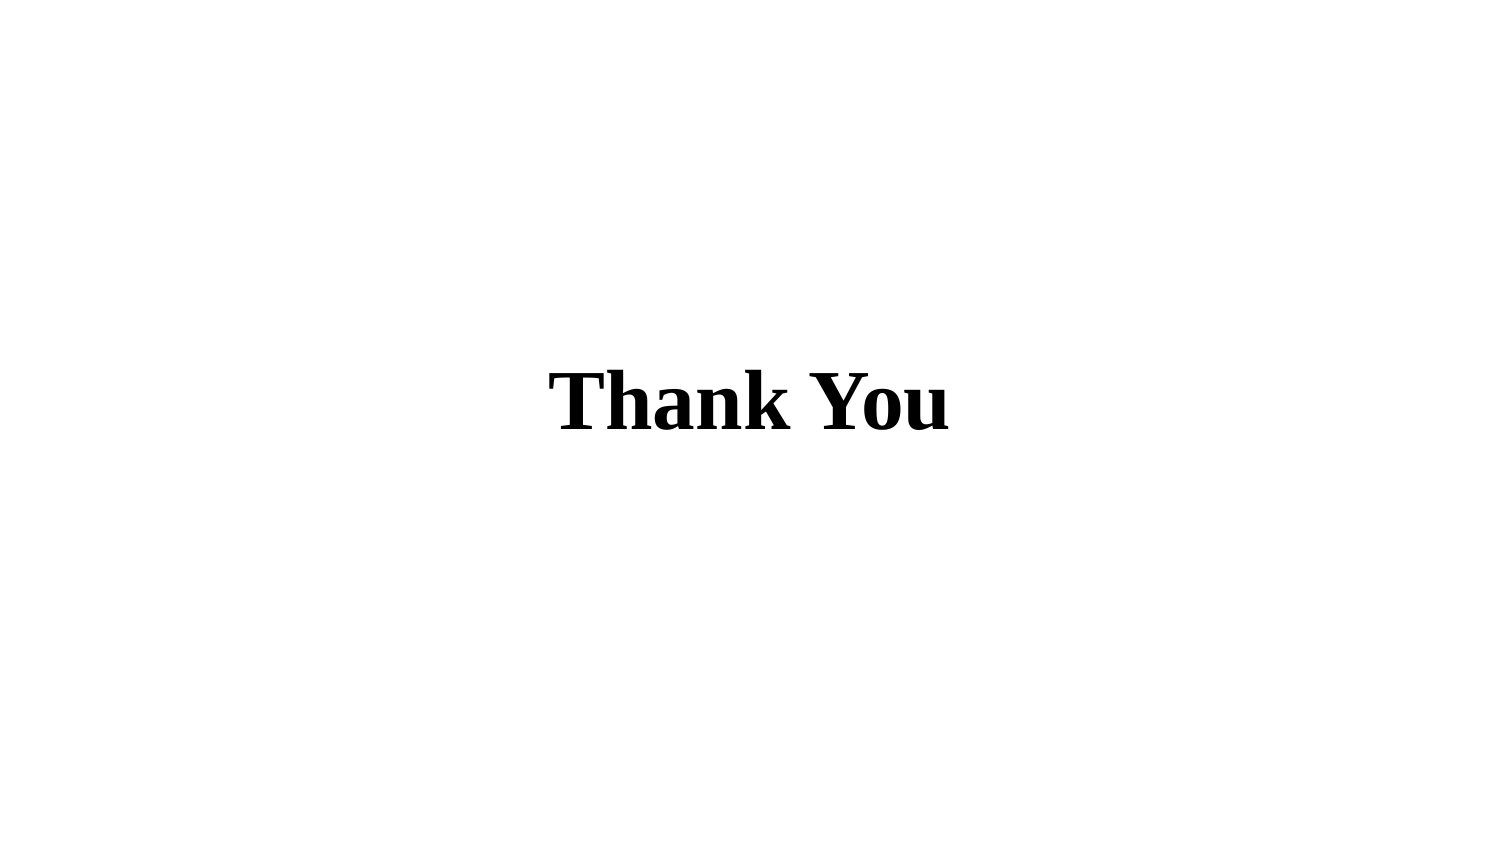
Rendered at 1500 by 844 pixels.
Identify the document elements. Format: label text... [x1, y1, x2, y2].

list Thank You [51, 189, 1449, 750]
